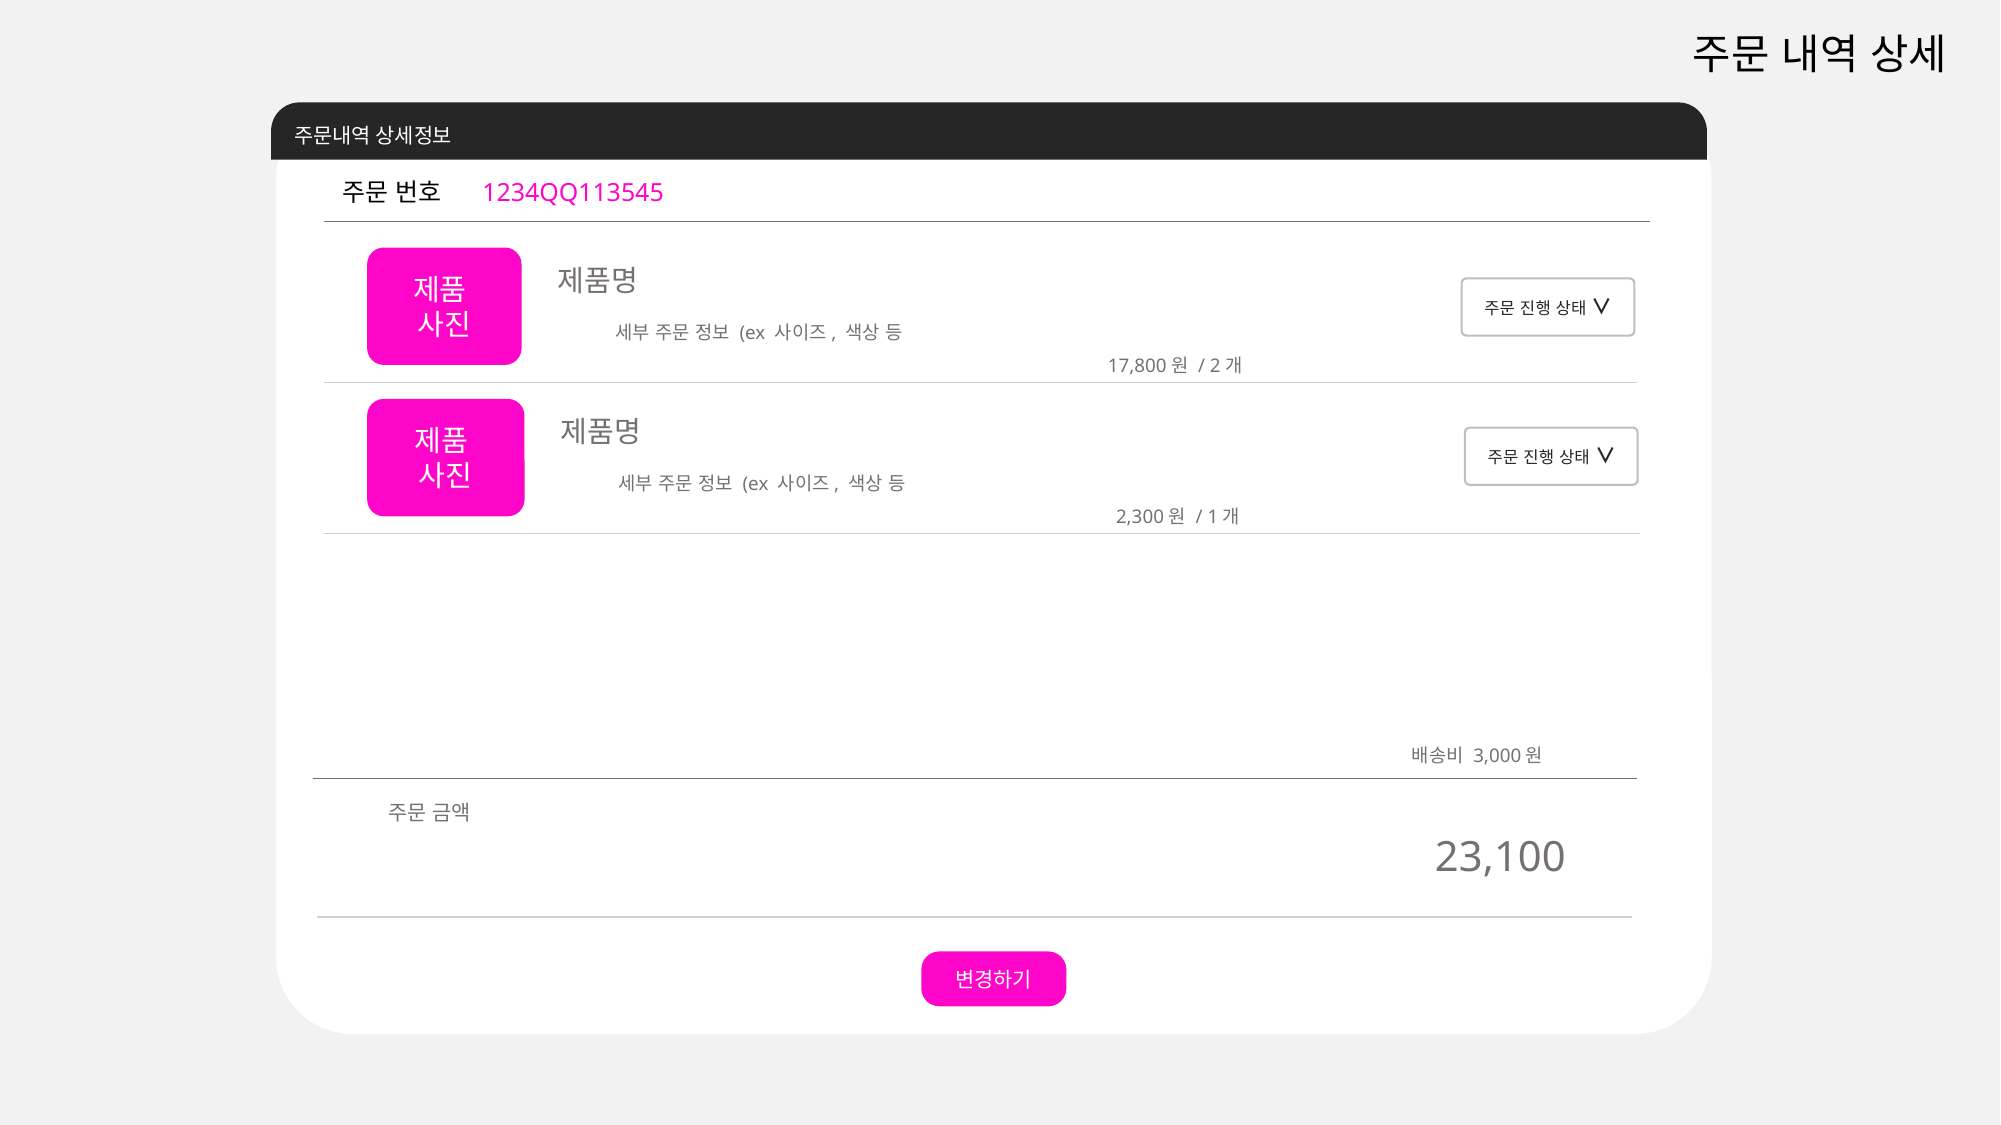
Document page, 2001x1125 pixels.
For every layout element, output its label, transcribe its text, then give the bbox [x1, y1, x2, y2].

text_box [1464, 423, 1655, 488]
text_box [271, 102, 1712, 1035]
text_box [1461, 273, 1651, 339]
text_box 주문 내역 상세 [1652, 20, 2000, 86]
